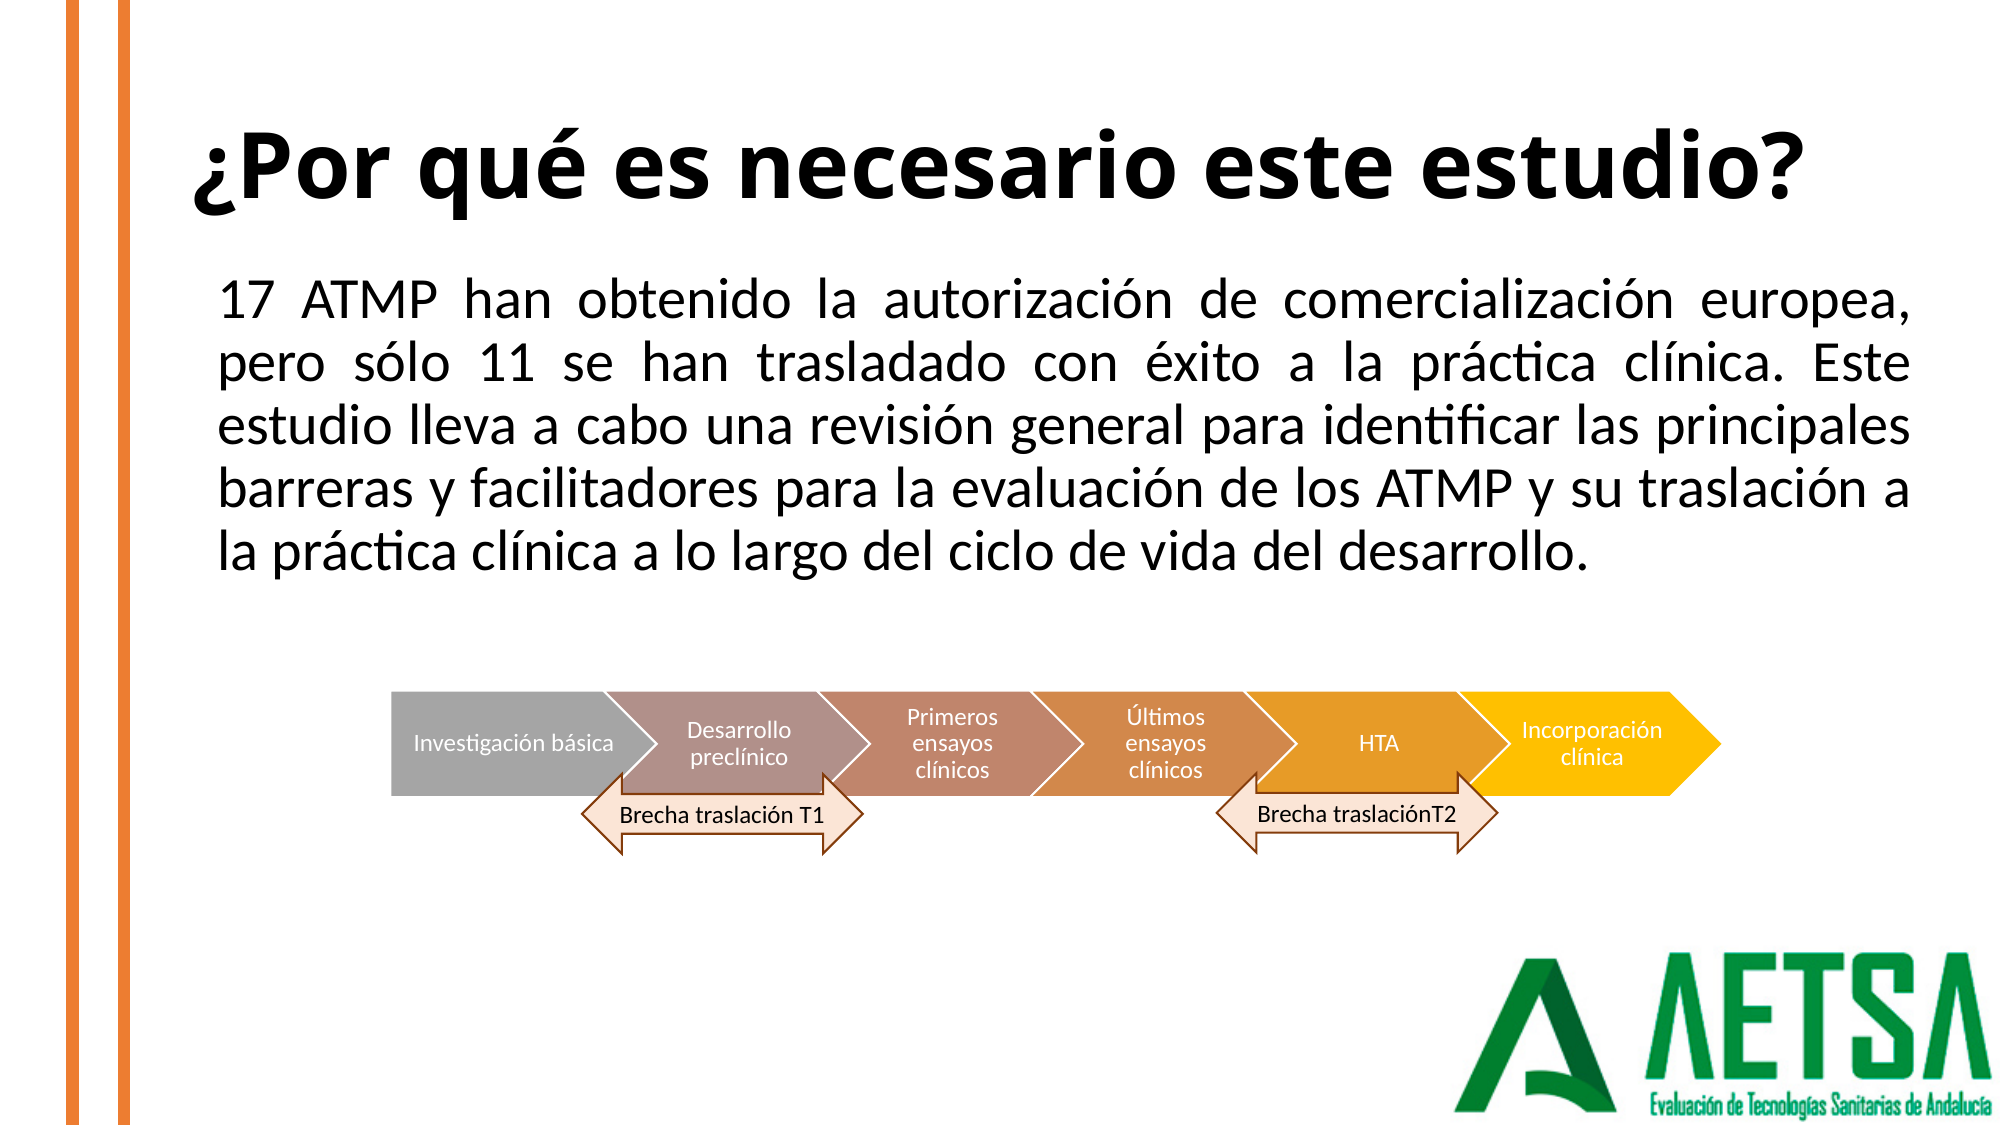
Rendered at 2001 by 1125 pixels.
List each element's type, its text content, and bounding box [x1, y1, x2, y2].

list 17 ATMP han obtenido la autorización de comercialización europea, pero sólo 11 se han trasladado con éxito a la práctica clínica. Este estudio lleva a cabo una revisión general para identificar las principales barreras y facilitadores para la evaluación de los ATMP y su traslación a la práctica clínica a lo largo del ciclo de vida del desarrollo. [1724, 261, 1928, 628]
title ¿Por qué es necesario este estudio? [137, 59, 1863, 278]
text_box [390, 229, 1724, 1125]
list 17 ATMP han obtenido la autorización de comercialización europea, pero sólo 11 se han trasladado con éxito a la práctica clínica. Este estudio lleva a cabo una revisión general para identificar las principales barreras y facilitadores para la evaluación de los ATMP y su traslación a la práctica clínica a lo largo del ciclo de vida del desarrollo. [202, 261, 390, 628]
picture [1724, 937, 2000, 1125]
